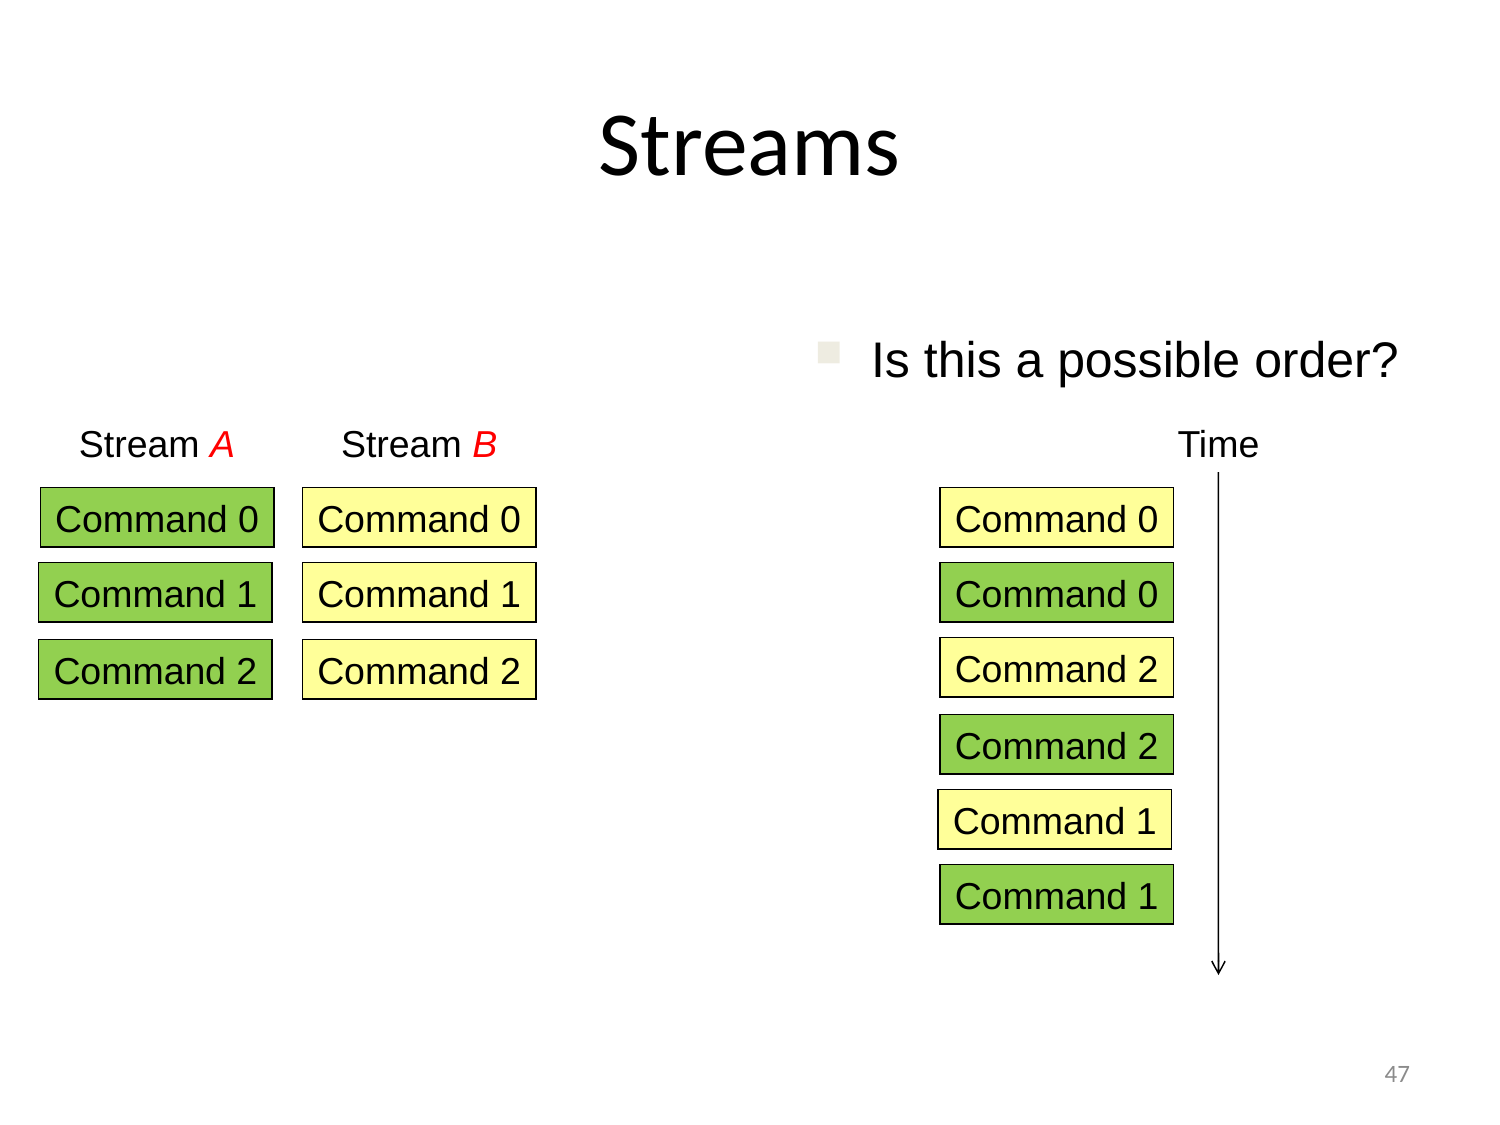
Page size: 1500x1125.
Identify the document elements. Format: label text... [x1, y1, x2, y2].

text_box Command 2 [939, 714, 1174, 774]
text_box Command 0 [939, 562, 1174, 623]
text_box Command 1 [38, 562, 273, 623]
text_box Stream B [326, 412, 513, 473]
text_box Command 1 [938, 789, 1172, 849]
text_box Stream A [64, 412, 251, 473]
title Streams [75, 45, 1425, 233]
text_box Command 0 [302, 487, 536, 548]
text_box Command 1 [302, 562, 536, 623]
slide_number 47 [1074, 1042, 1425, 1103]
text_box Command 1 [939, 864, 1174, 924]
text_box Command 2 [302, 639, 536, 699]
text_box Time [1162, 413, 1275, 473]
text_box Command 2 [38, 639, 273, 699]
text_box Command 0 [939, 487, 1174, 548]
text_box Command 2 [939, 637, 1174, 698]
text_box Command 0 [40, 487, 274, 548]
text_box Is this a possible order? [800, 319, 1425, 413]
